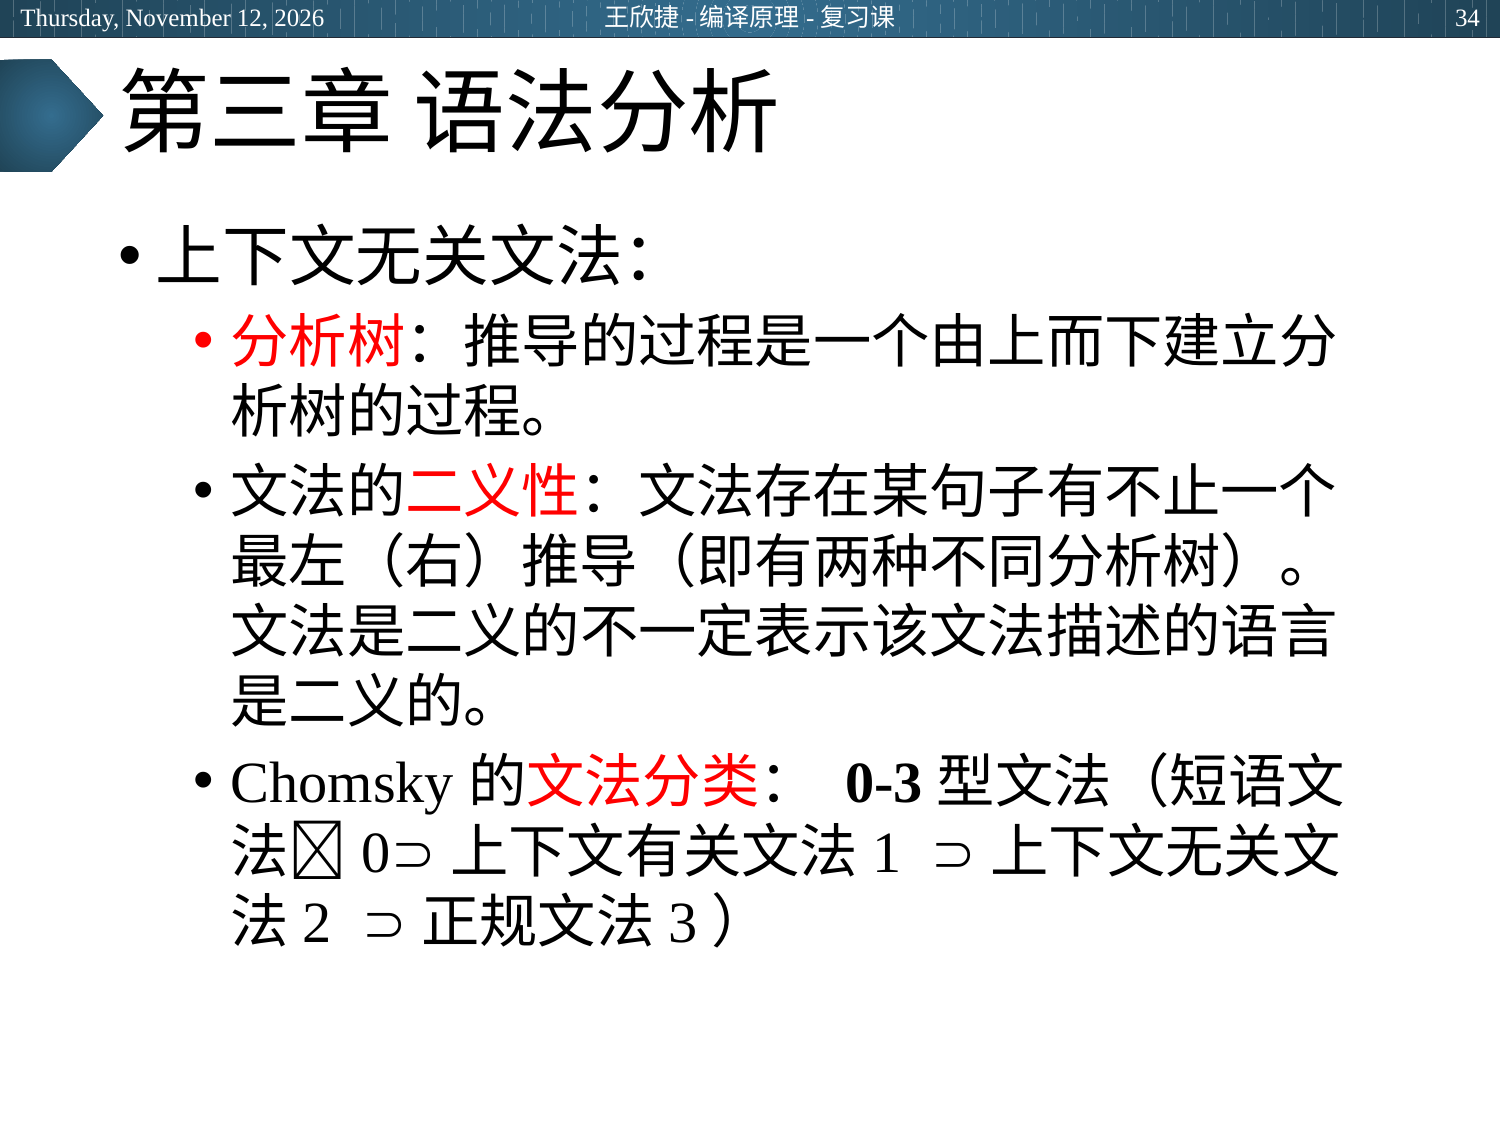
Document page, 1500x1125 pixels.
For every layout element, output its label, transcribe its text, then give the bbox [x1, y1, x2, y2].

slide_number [5, 1, 344, 32]
list 上下文无关文法： 分析树：推导的过程是一个由上而下建立分析树的过程。 文法的二义性：文法存在某句子有不止一个最左（右）推导（即有两种不同分析树）。文法是二义的不一定表示该文法描述的语言是二义的。 Chomsky的文法分类： 0-3型文法（短语文法0上下文有关文法1上下文无关文法2正规文法3） [103, 206, 1397, 1014]
title 第三章 语法分析 [103, 37, 1397, 194]
slide_number 34 [1157, 1, 1495, 32]
footer 王欣捷-编译原理-复习课 [496, 1, 1004, 32]
